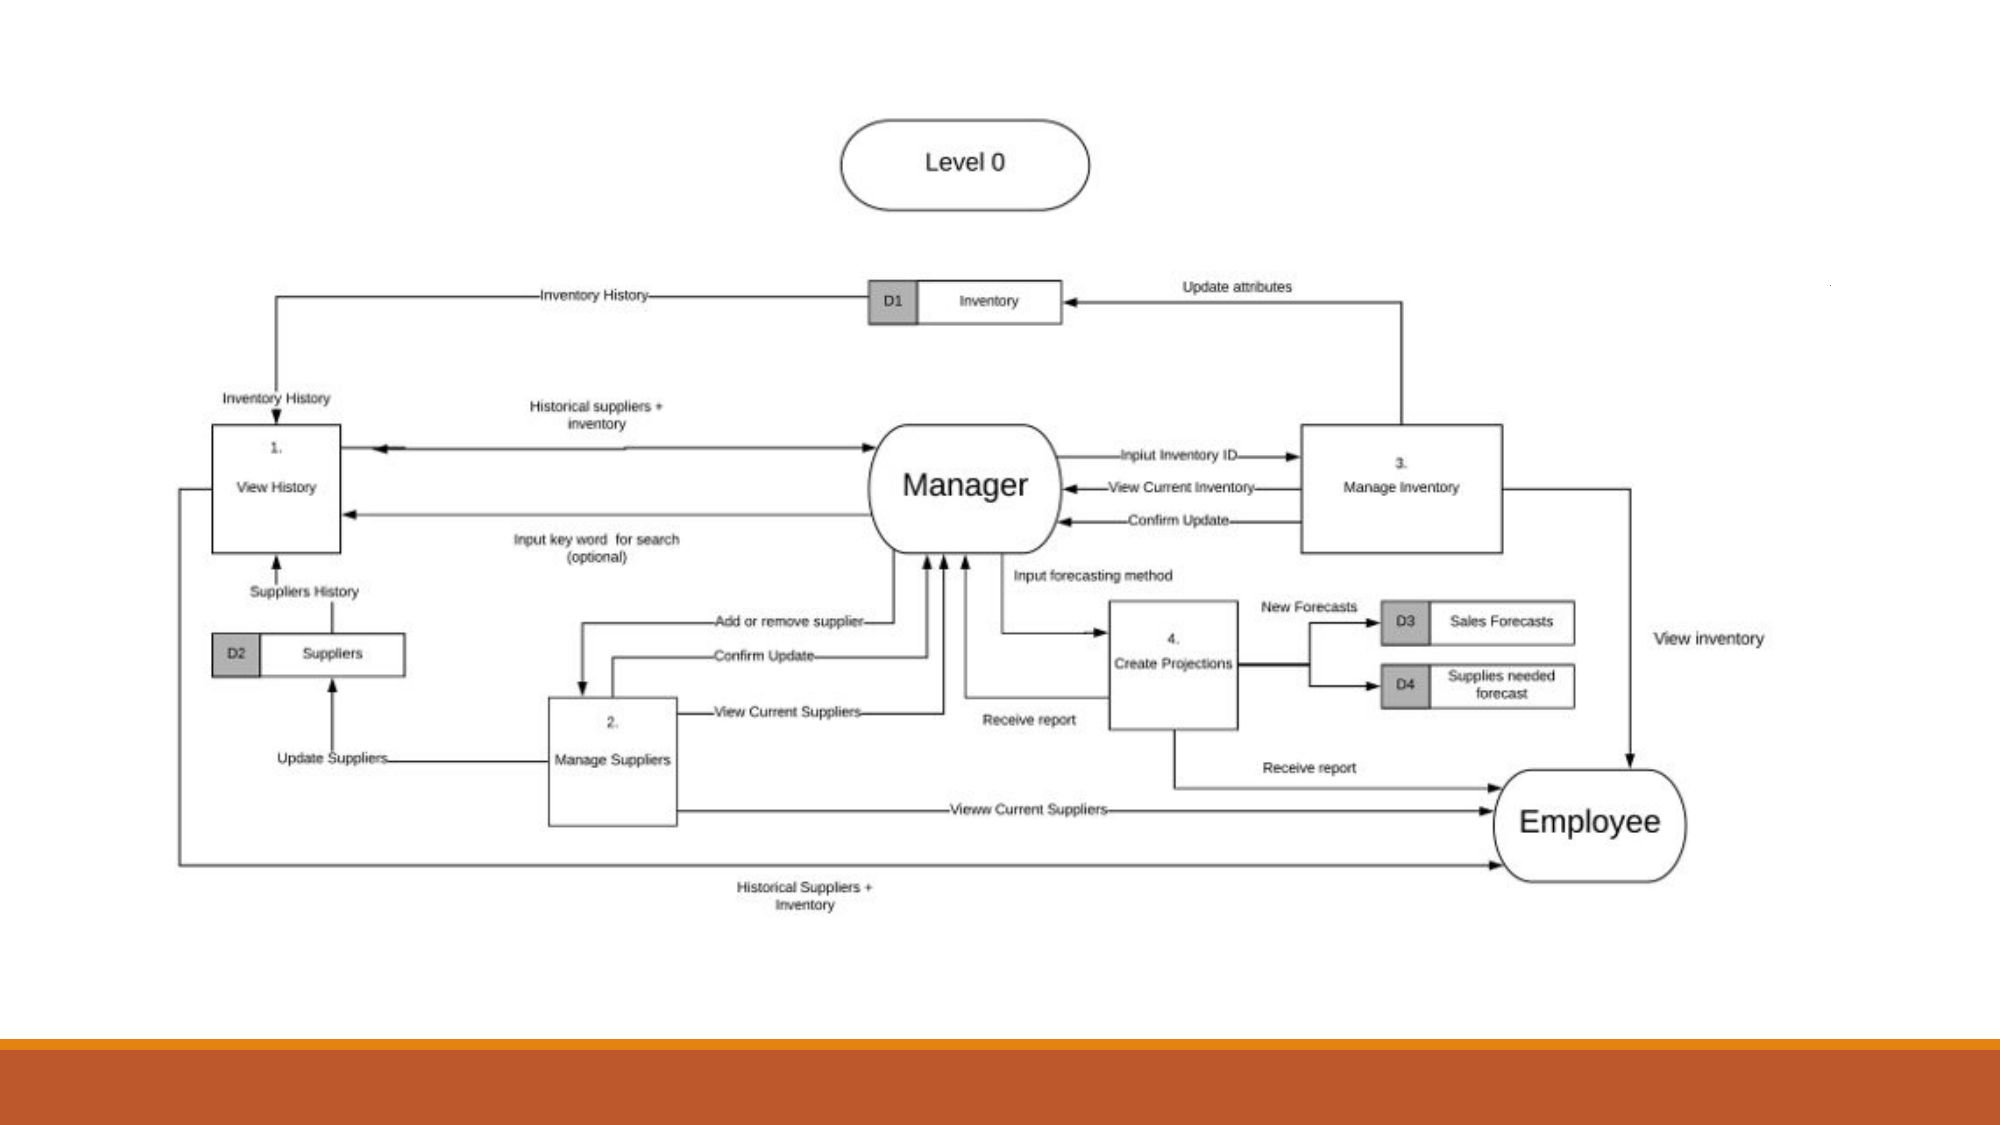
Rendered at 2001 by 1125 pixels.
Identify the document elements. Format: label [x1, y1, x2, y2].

picture [147, 89, 1830, 954]
